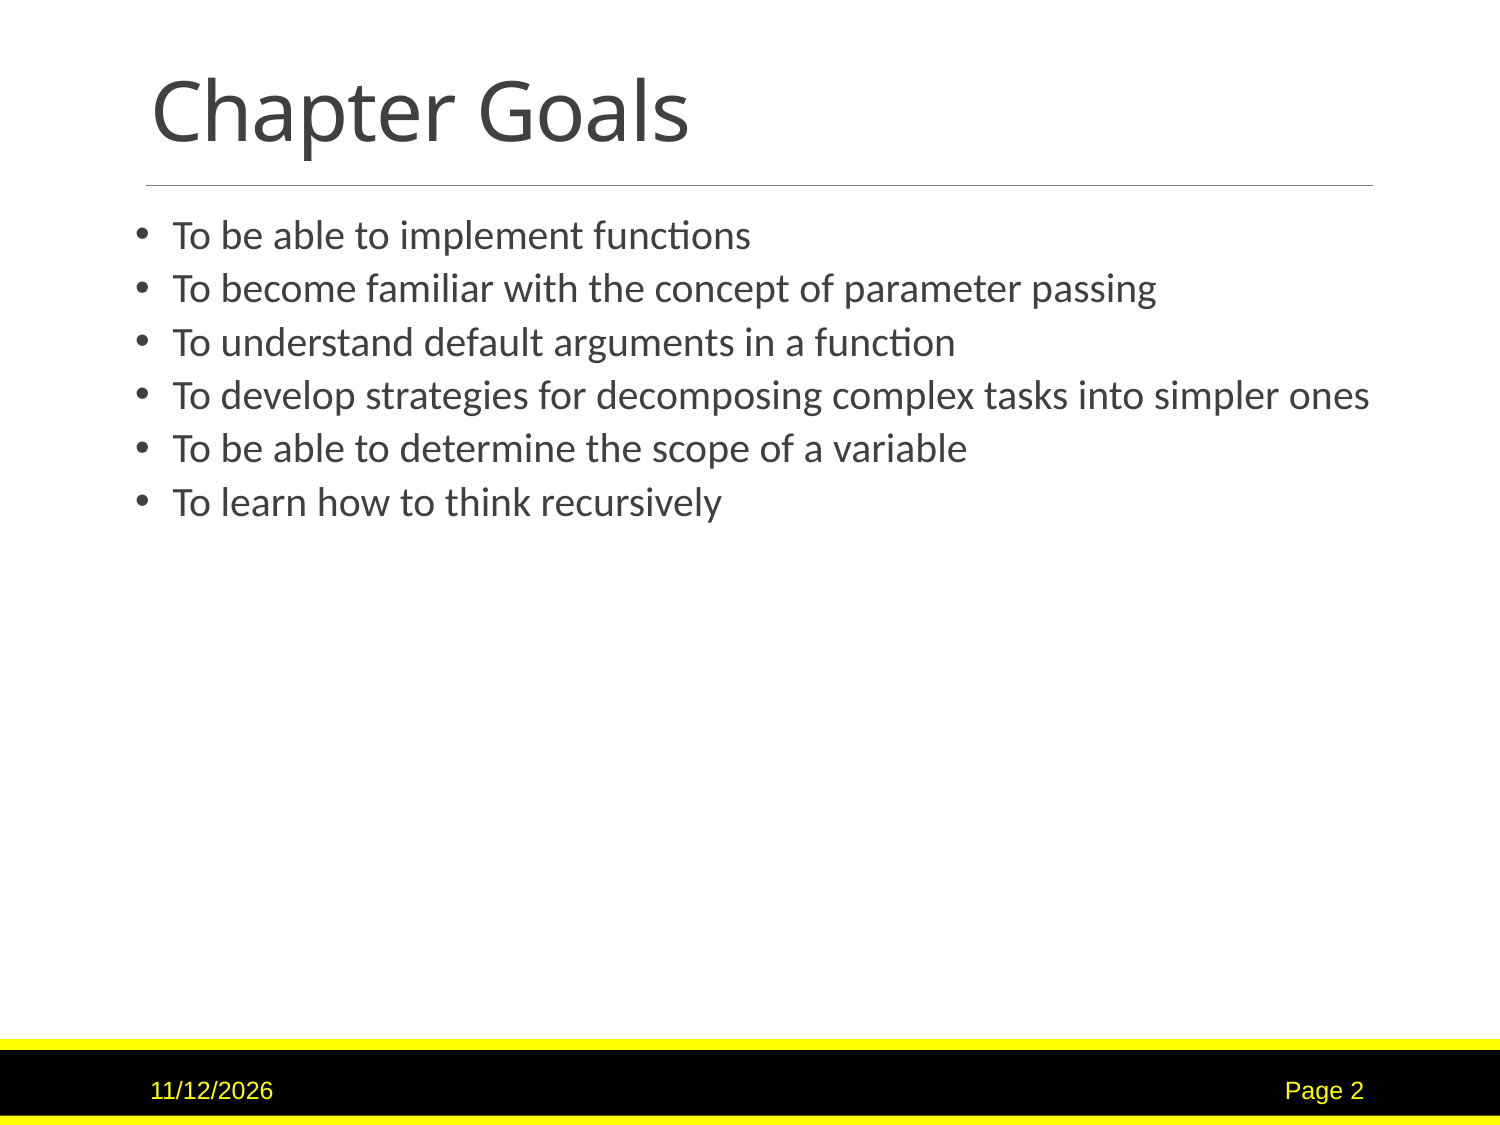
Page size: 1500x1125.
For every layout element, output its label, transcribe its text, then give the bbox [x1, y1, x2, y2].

slide_number Page 2 [1218, 1059, 1380, 1120]
title Chapter Goals [135, 47, 1373, 167]
list To be able to implement functions To become familiar with the concept of parameter passing To understand default arguments in a function To develop strategies for decomposing complex tasks into simpler ones To be able to determine the scope of a variable To learn how to think recursively [135, 205, 1373, 575]
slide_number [135, 1059, 440, 1120]
